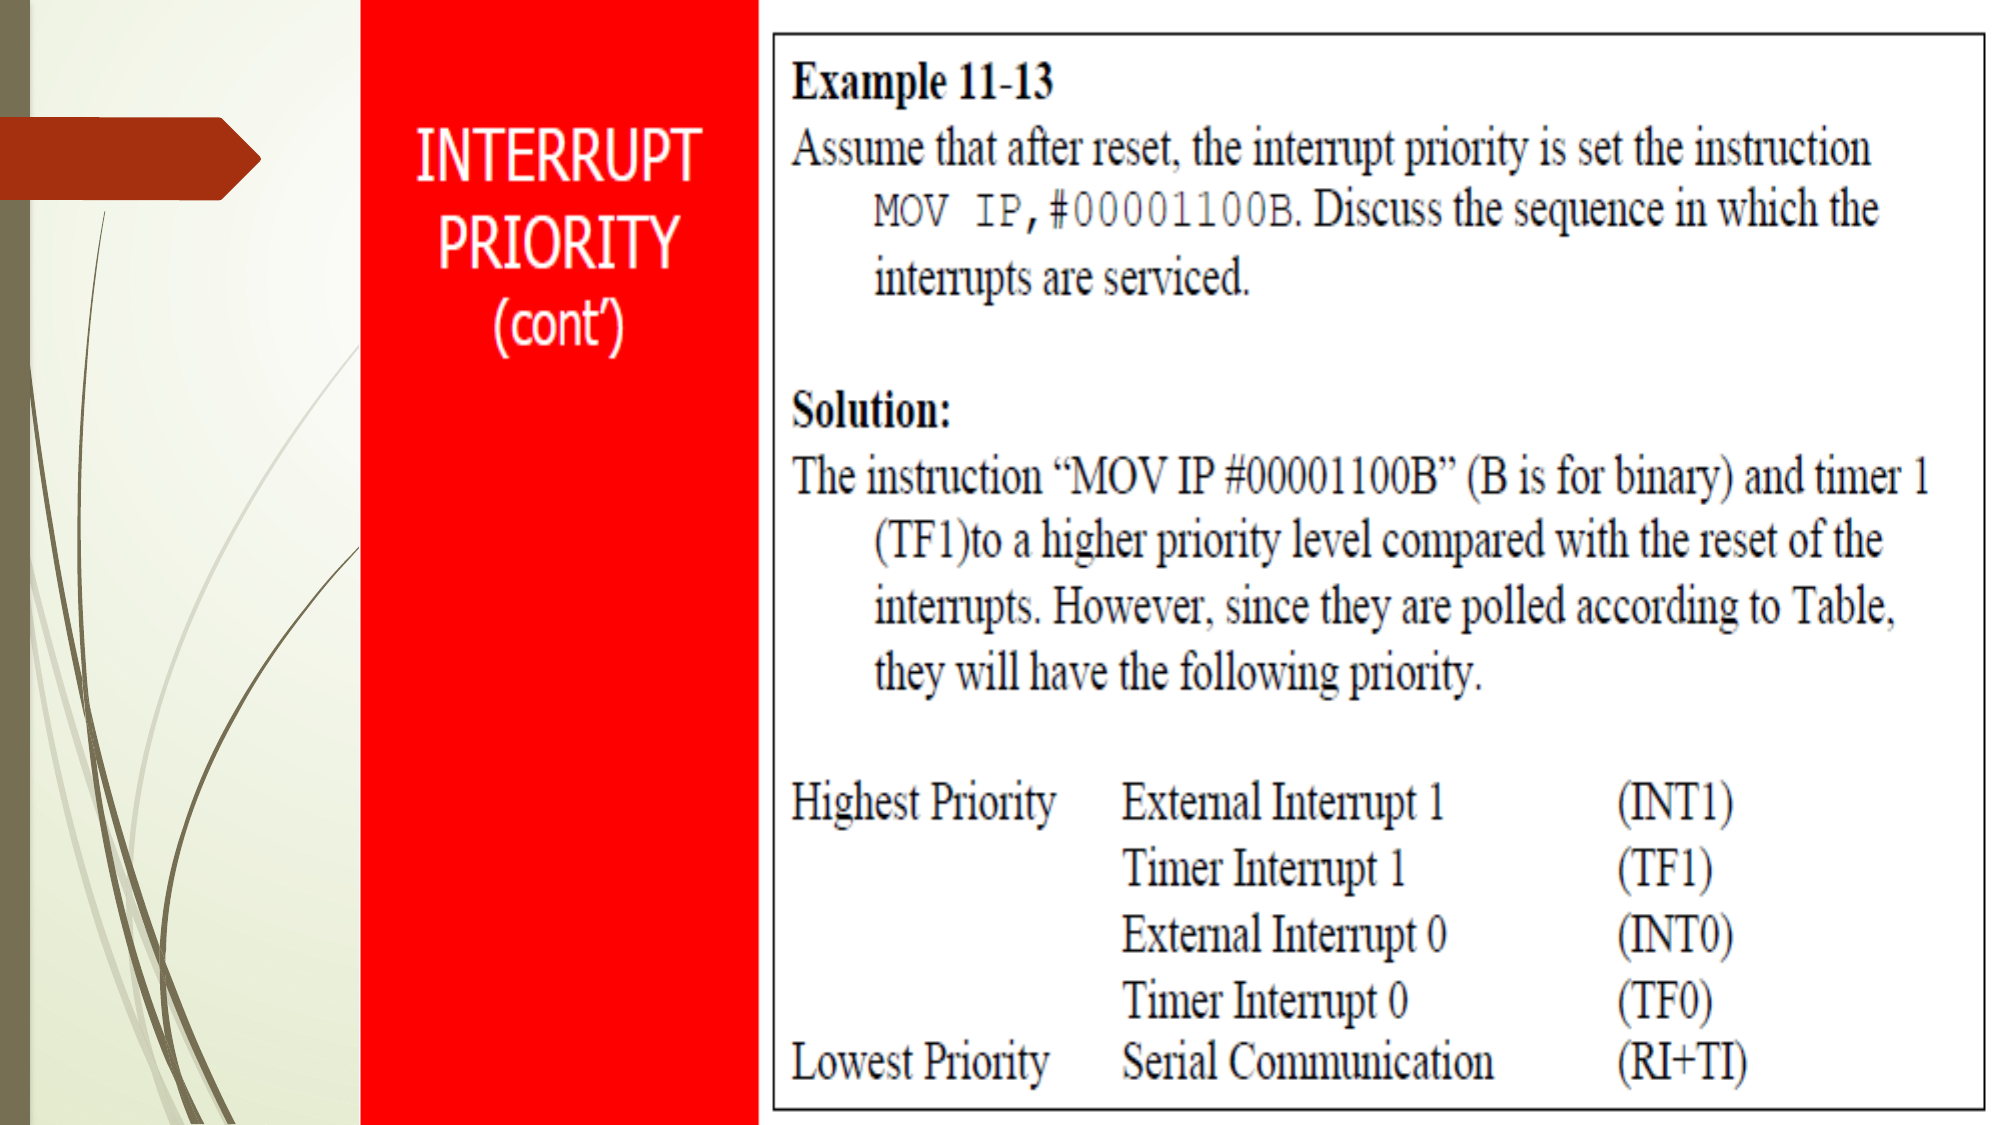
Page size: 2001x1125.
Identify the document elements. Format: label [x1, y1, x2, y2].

picture [359, 0, 2000, 1125]
